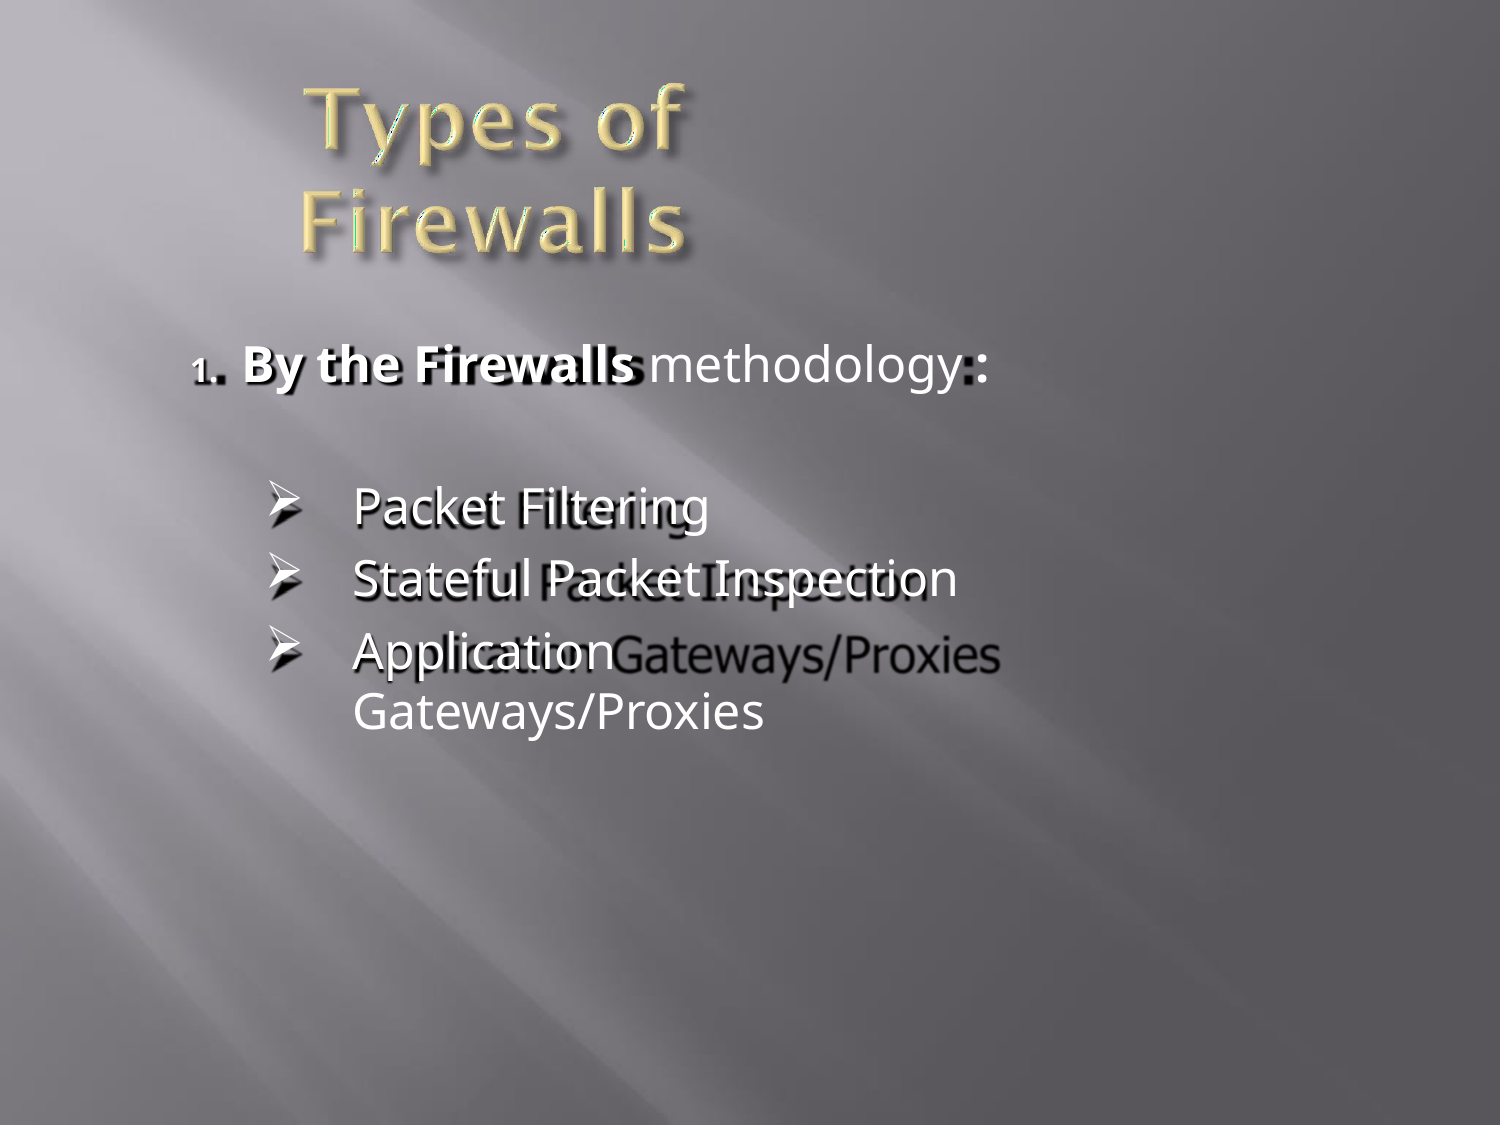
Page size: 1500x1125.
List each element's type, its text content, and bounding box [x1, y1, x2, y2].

text_box By the Firewalls methodology : Packet Filtering Stateful Packet Inspection Application Gateways/Proxies [187, 329, 998, 740]
picture [0, 0, 1500, 1125]
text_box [168, 34, 789, 428]
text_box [235, 460, 1035, 716]
